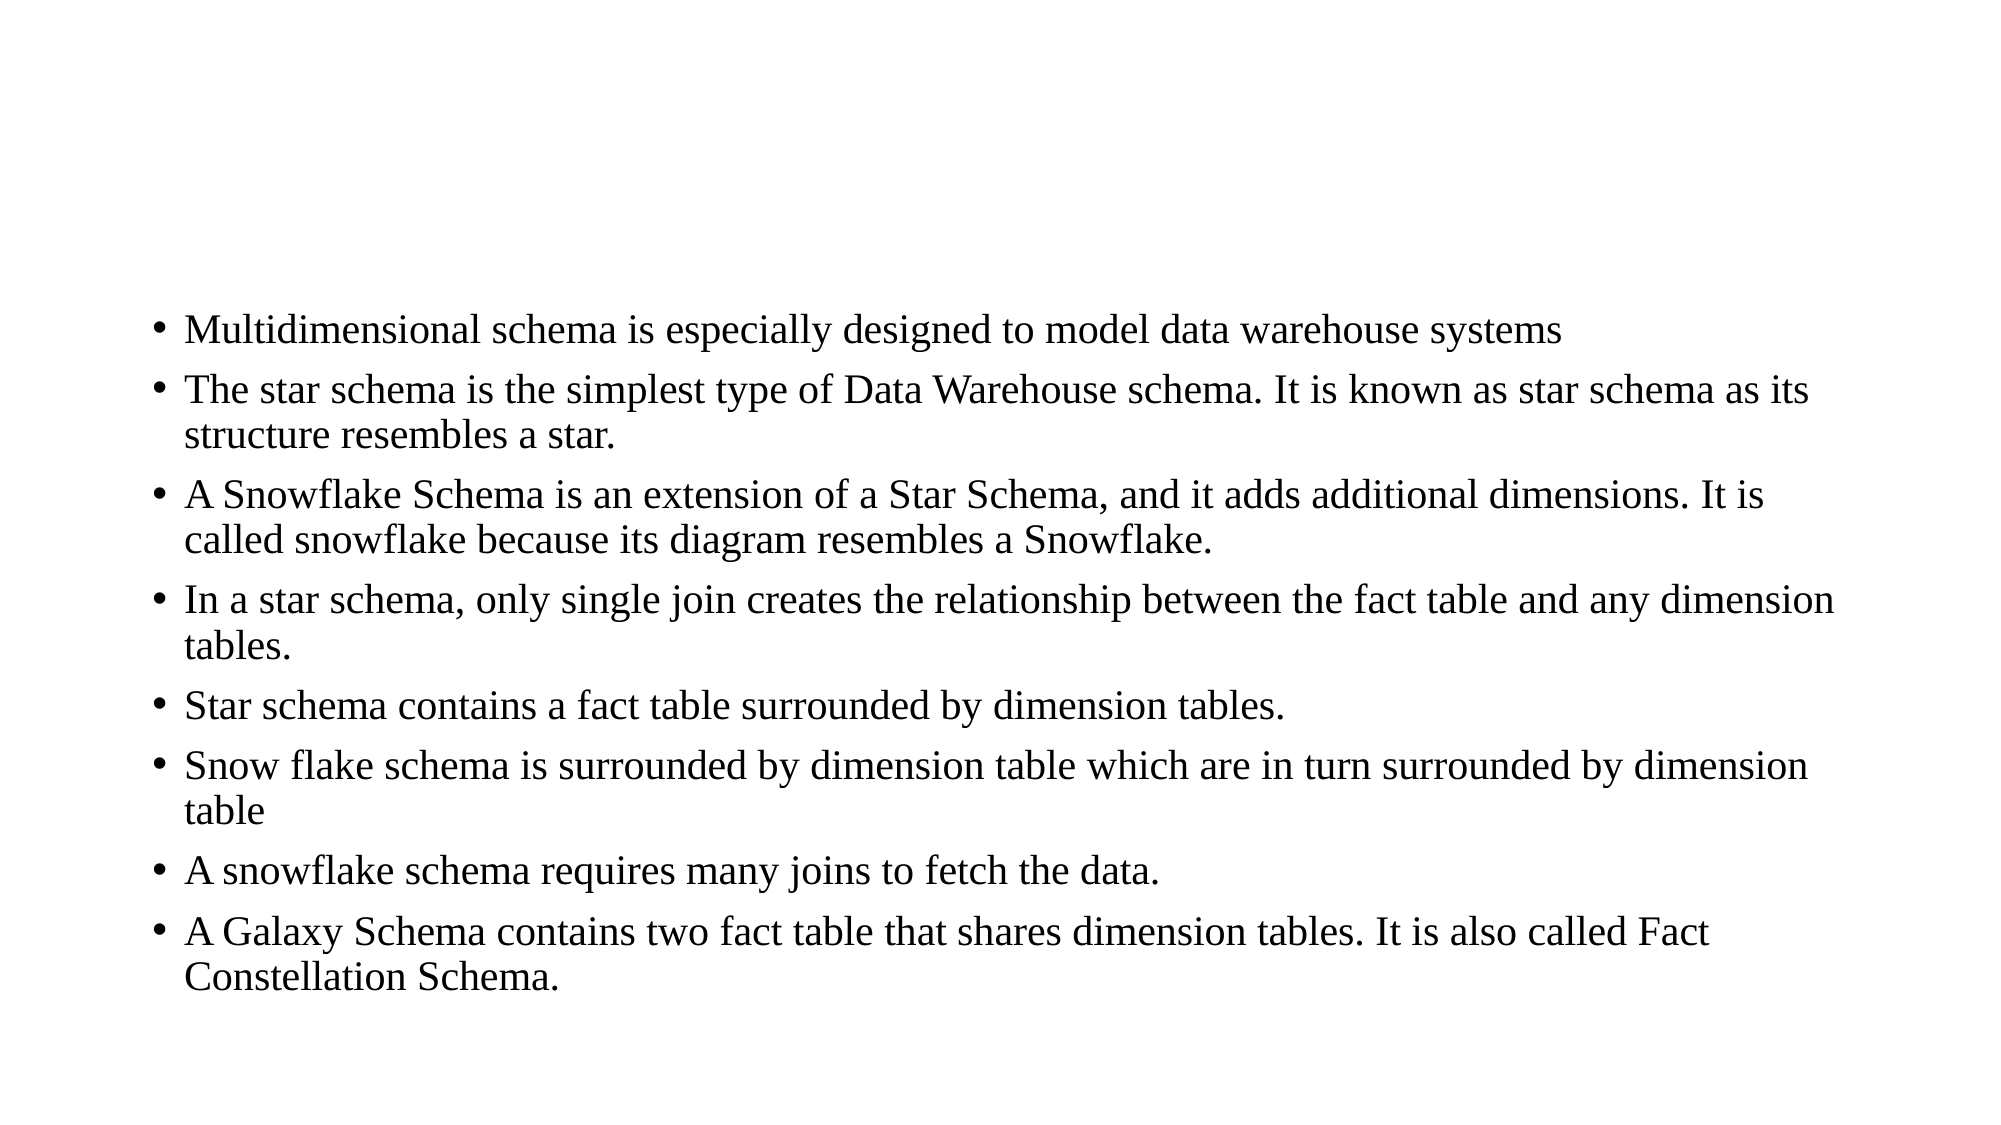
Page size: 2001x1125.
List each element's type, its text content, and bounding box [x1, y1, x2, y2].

list Multidimensional schema is especially designed to model data warehouse systems The star schema is the simplest type of Data Warehouse schema. It is known as star schema as its structure resembles a star. A Snowflake Schema is an extension of a Star Schema, and it adds additional dimensions. It is called snowflake because its diagram resembles a Snowflake. In a star schema, only single join creates the relationship between the fact table and any dimension tables. Star schema contains a fact table surrounded by dimension tables. Snow flake schema is surrounded by dimension table which are in turn surrounded by dimension table A snowflake schema requires many joins to fetch the data. A Galaxy Schema contains two fact table that shares dimension tables. It is also called Fact Constellation Schema. [137, 299, 1863, 1014]
